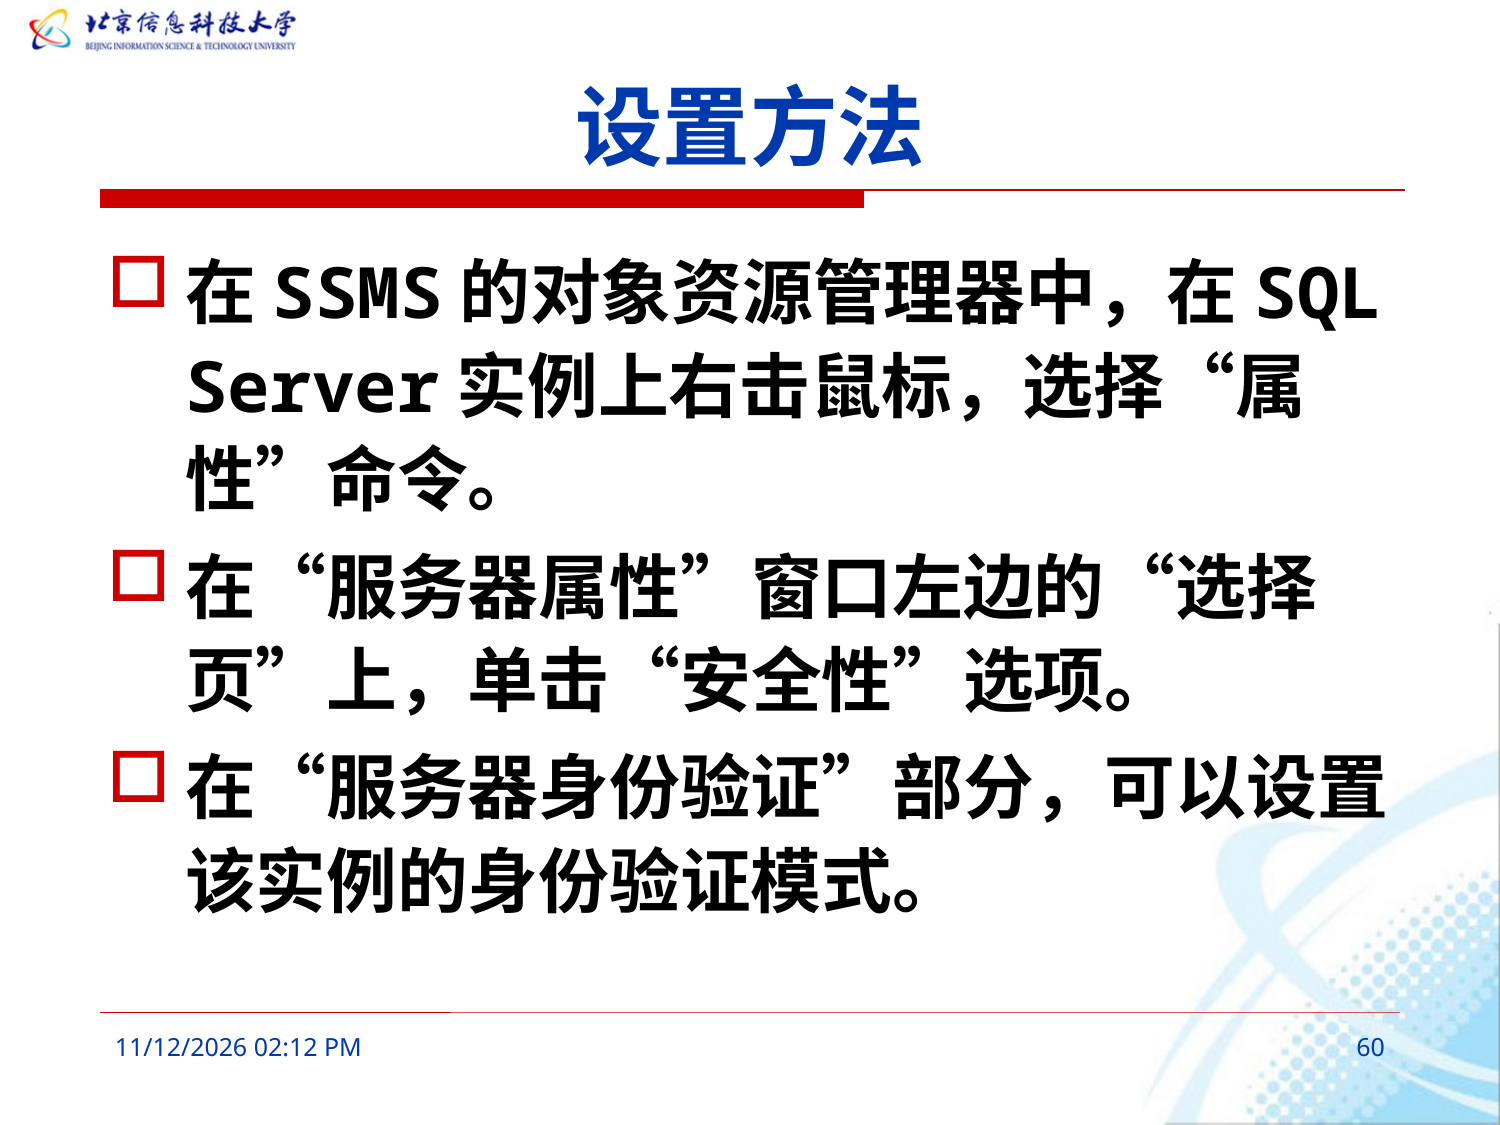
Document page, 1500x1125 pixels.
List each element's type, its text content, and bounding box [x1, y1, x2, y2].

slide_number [99, 1024, 432, 1103]
slide_number 60 [1074, 1024, 1401, 1103]
list 在SSMS的对象资源管理器中，在SQL Server实例上右击鼠标，选择“属性”命令。 在“服务器属性”窗口左边的“选择页”上，单击“安全性”选项。 在“服务器身份验证”部分，可以设置该实例的身份验证模式。 [92, 231, 1424, 1000]
title 设置方法 [93, 49, 1407, 185]
picture [0, 0, 1500, 1125]
